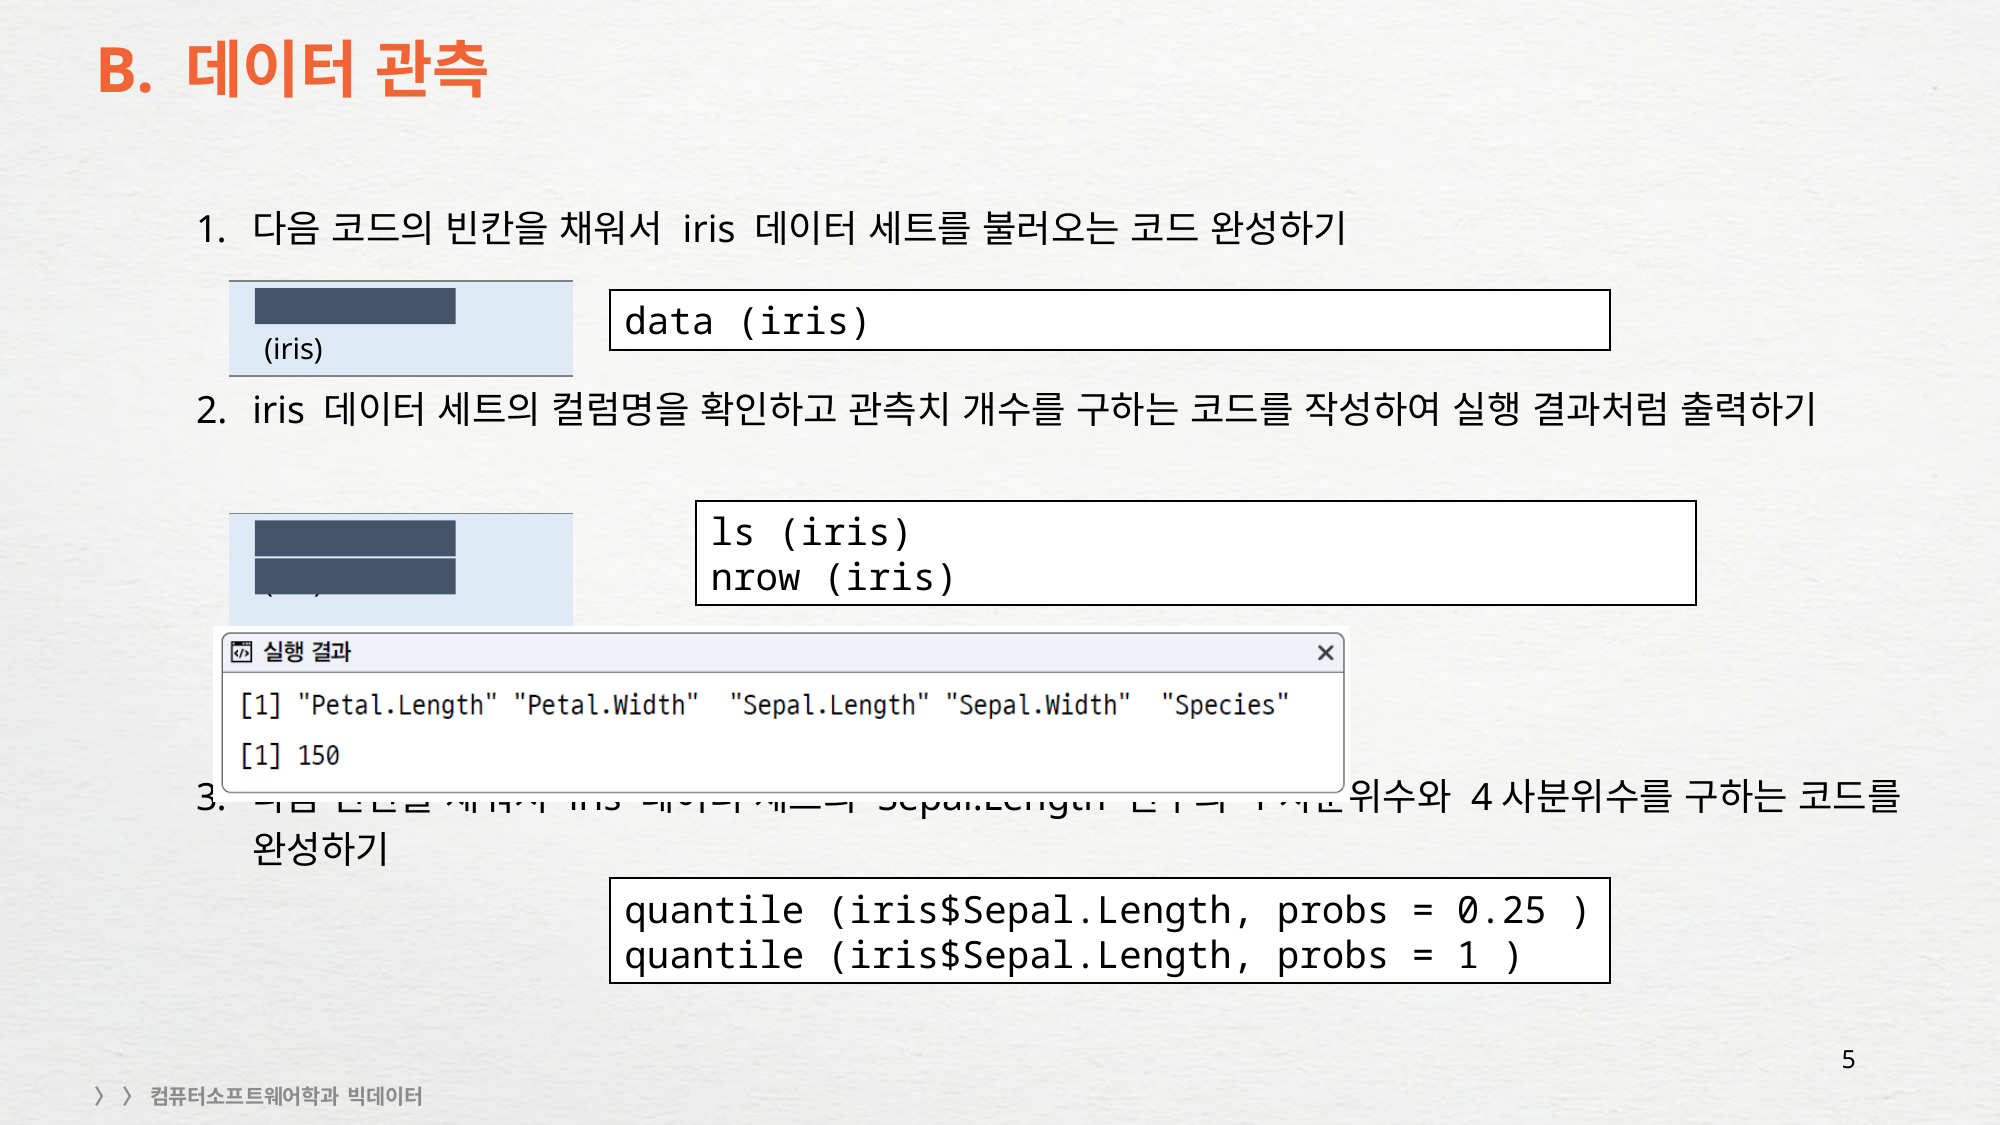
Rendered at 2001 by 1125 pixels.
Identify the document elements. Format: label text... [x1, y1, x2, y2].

table_header (iris) (iris) [229, 514, 573, 626]
table_header (iris) [229, 282, 573, 375]
text_box 다음 코드의 빈칸을 채워서 iris 데이터 세트를 불러오는 코드 완성하기 iris 데이터 세트의 컬럼명을 확인하고 관측치 개수를 구하는 코드를 작성하여 실행 결과처럼 출력하기 다음 빈칸을 채워서 iris 데이터 세트의 Sepal.Length 변수의 1사분위수와 4사분위수를 구하는 코드를 완성하기 [106, 133, 1957, 1079]
text_box ls (iris) nrow (iris) [695, 500, 1697, 606]
text_box 5 [1805, 1030, 1871, 1090]
picture [0, 0, 2000, 1125]
text_box [254, 287, 457, 325]
text_box data (iris) [609, 289, 1611, 351]
text_box [254, 557, 457, 595]
text_box [254, 519, 457, 557]
title B. 데이터 관측 [79, 17, 1931, 128]
text_box quantile (iris$Sepal.Length, probs = 0.25 ) quantile (iris$Sepal.Length, probs = 1 ) [609, 877, 1611, 984]
footer 〉 〉 컴퓨터소프트웨어학과 빅데이터 [79, 1078, 755, 1114]
